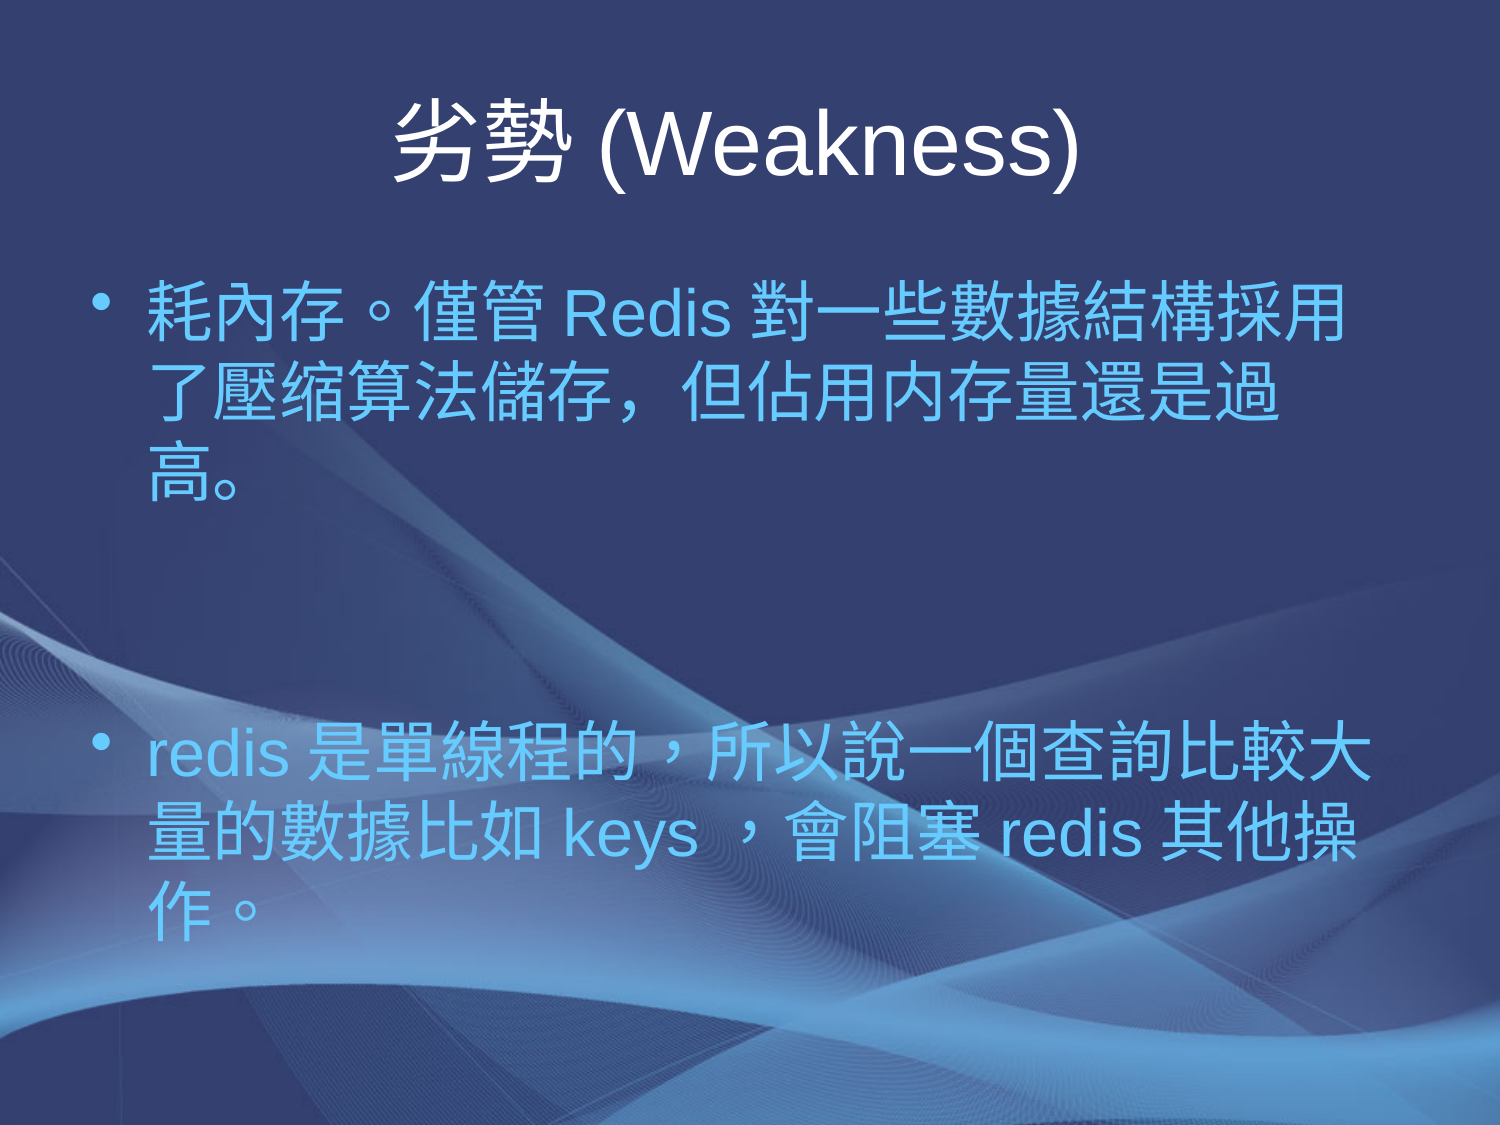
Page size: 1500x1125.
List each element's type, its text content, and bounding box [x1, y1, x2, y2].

list 耗內存。僅管Redis對一些數據結構採用了壓缩算法儲存，但佔用内存量還是過高。 redis是單線程的，所以說一個查詢比較大量的數據比如keys，會阻塞redis其他操作。 [75, 262, 1425, 870]
title 劣勢(Weakness) [75, 45, 1425, 233]
picture [0, 0, 1500, 1125]
